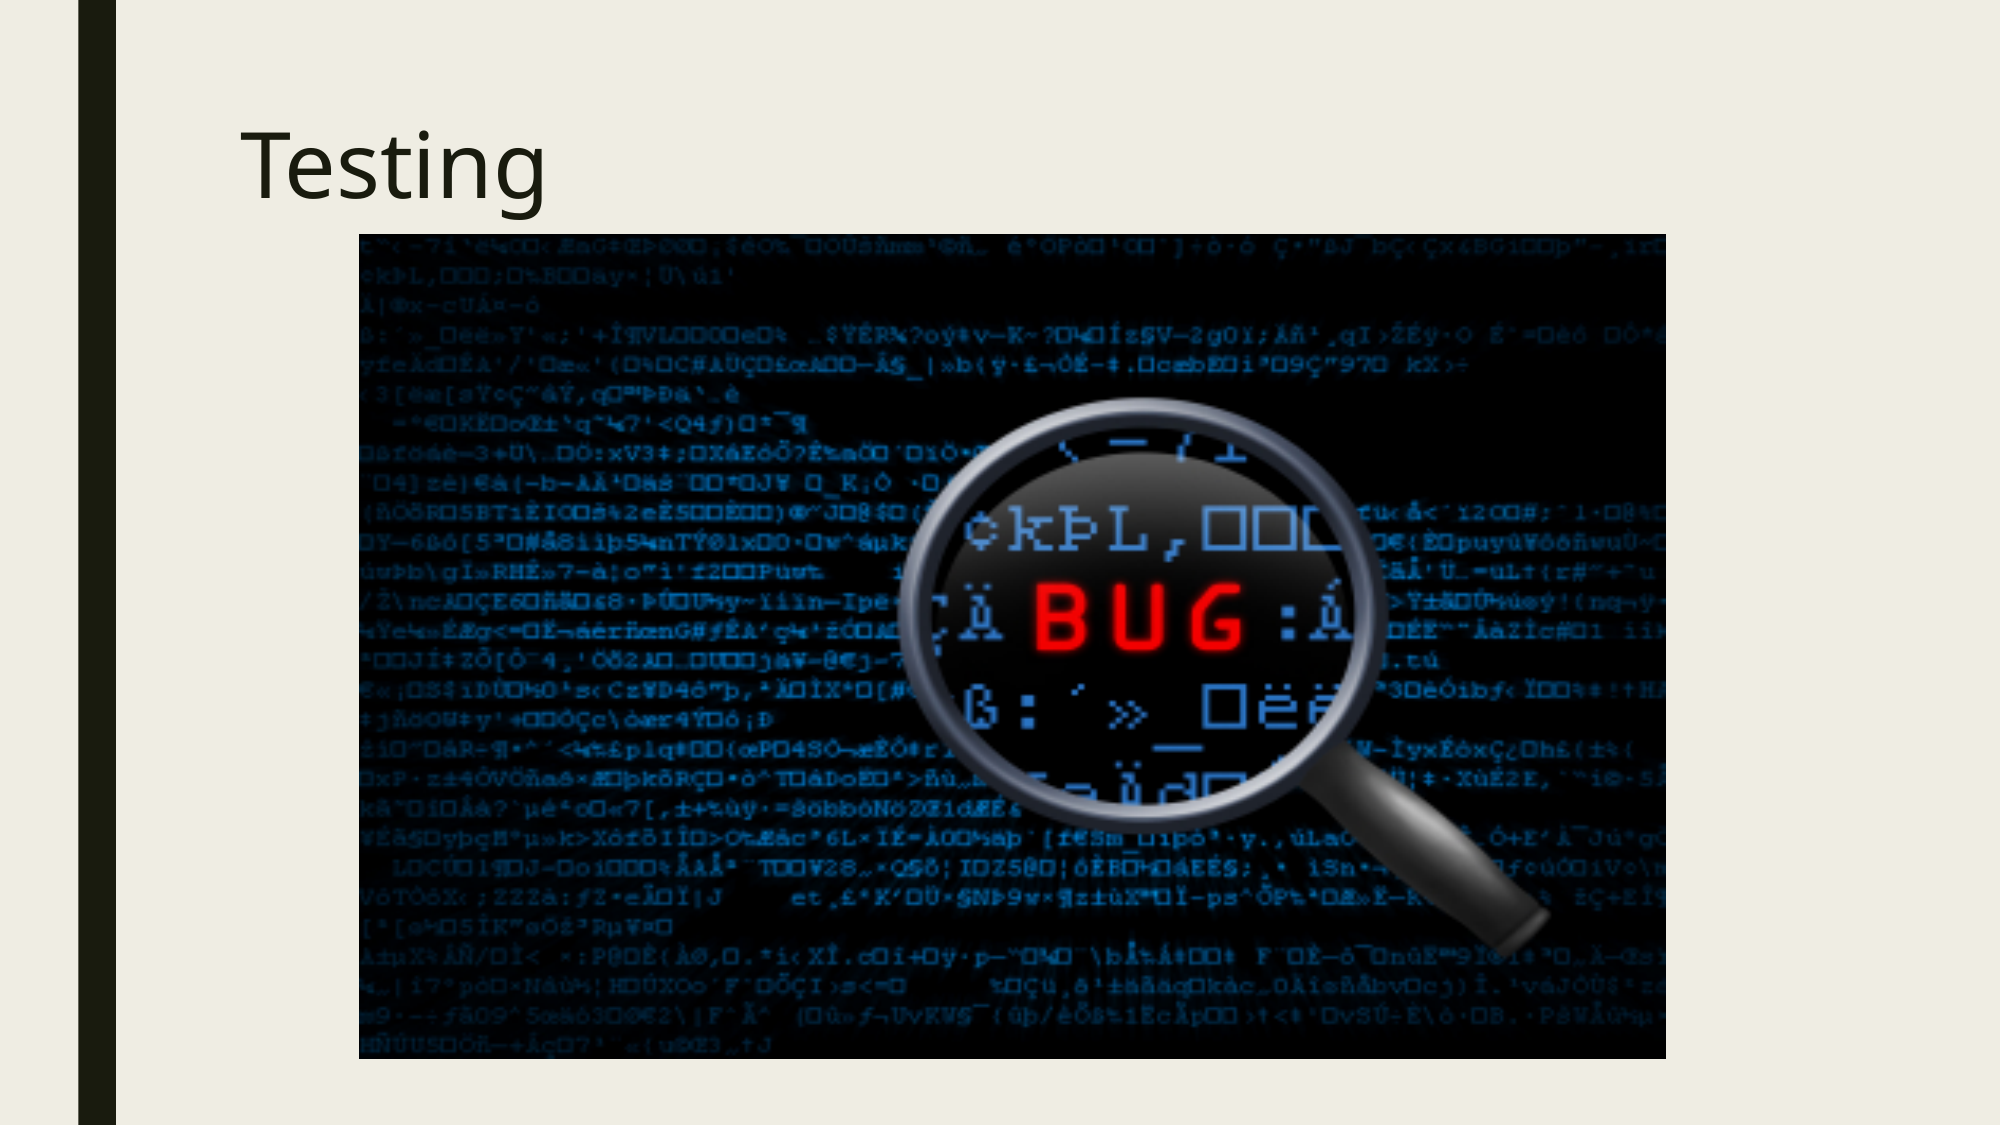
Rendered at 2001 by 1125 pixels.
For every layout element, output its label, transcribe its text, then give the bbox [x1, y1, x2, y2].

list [359, 234, 1666, 1059]
title Testing [225, 112, 1800, 357]
